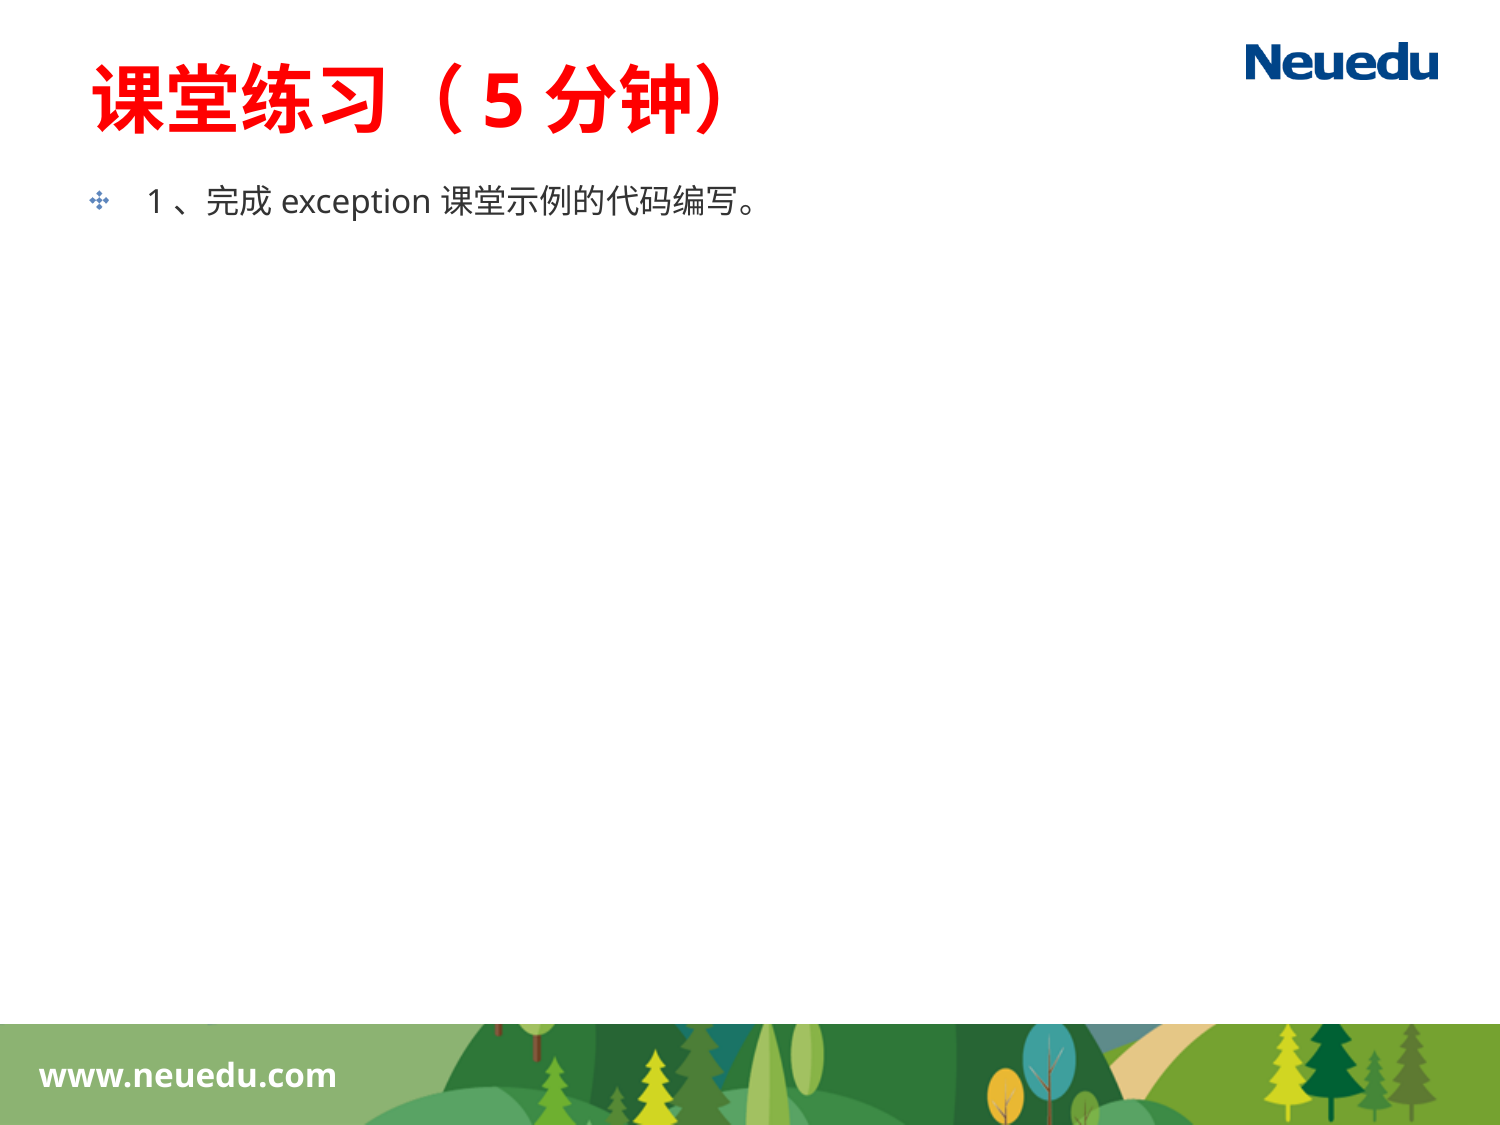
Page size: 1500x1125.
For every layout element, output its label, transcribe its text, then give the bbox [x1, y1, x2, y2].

list 1、完成exception课堂示例的代码编写。 [75, 172, 1412, 988]
picture [89, 190, 109, 210]
title 课堂练习（5分钟） [74, 44, 1426, 151]
picture [0, 1024, 1500, 1125]
picture [1246, 42, 1438, 80]
